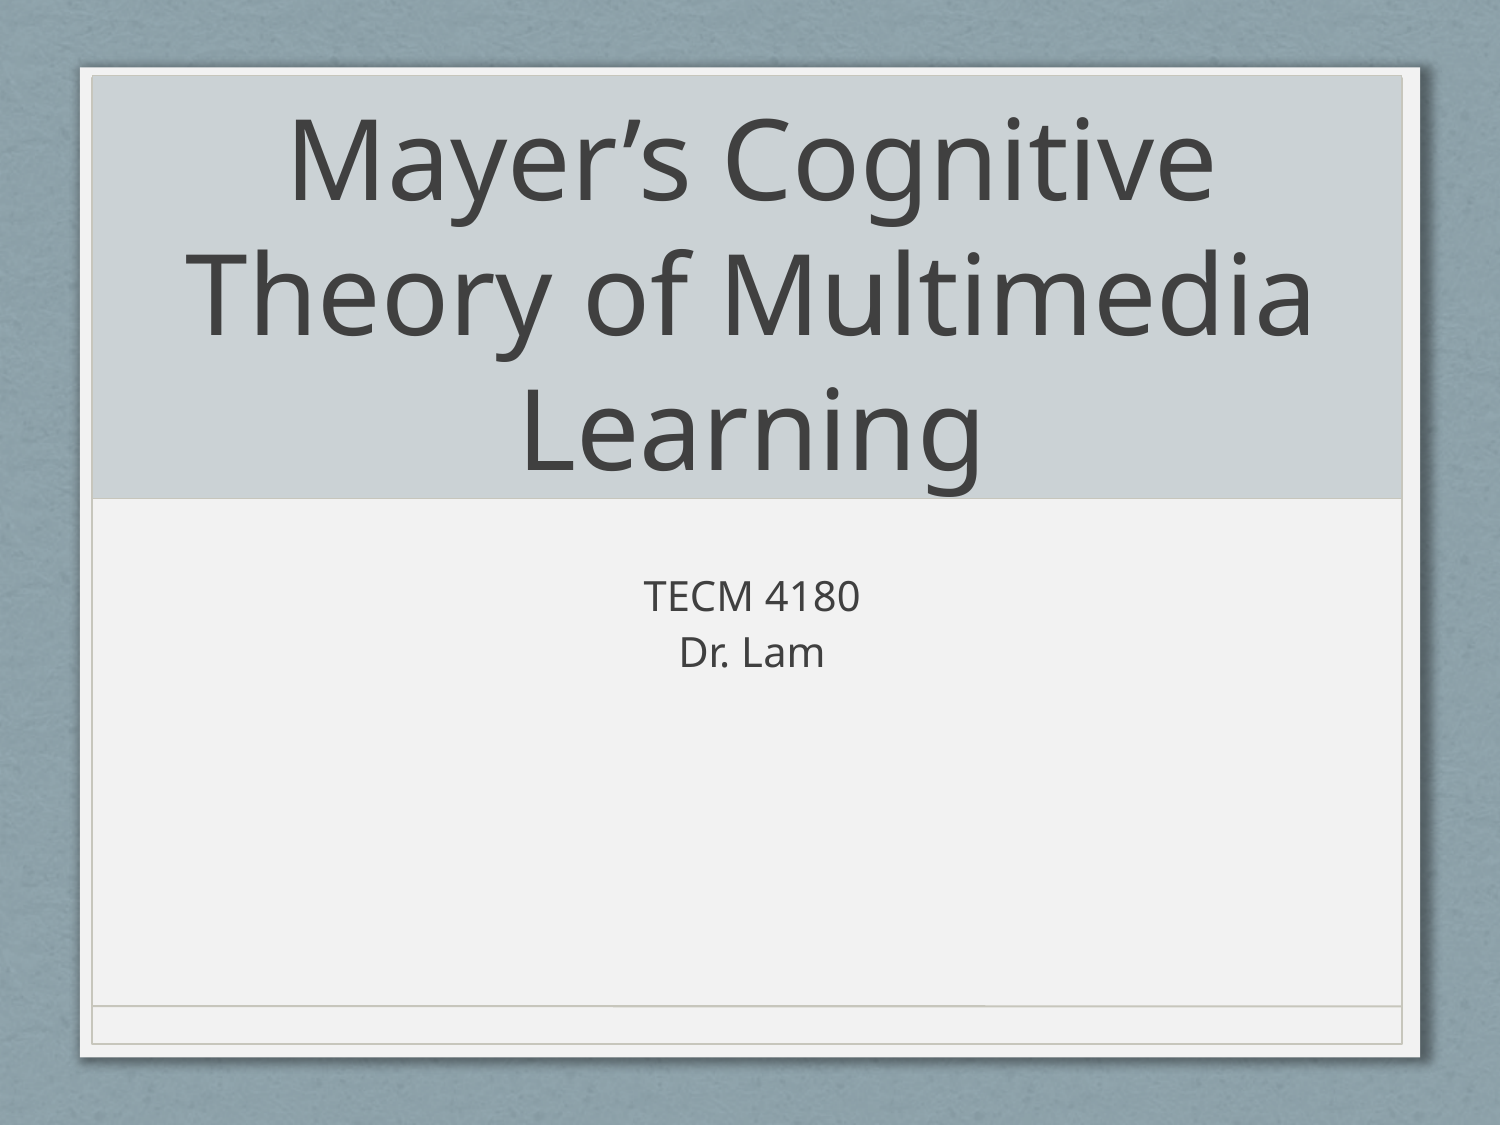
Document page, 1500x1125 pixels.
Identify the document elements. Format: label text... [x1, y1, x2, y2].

title Mayer’s Cognitive Theory of Multimedia Learning [150, 184, 1355, 500]
subtitle TECM 4180 Dr. Lam [150, 562, 1355, 850]
